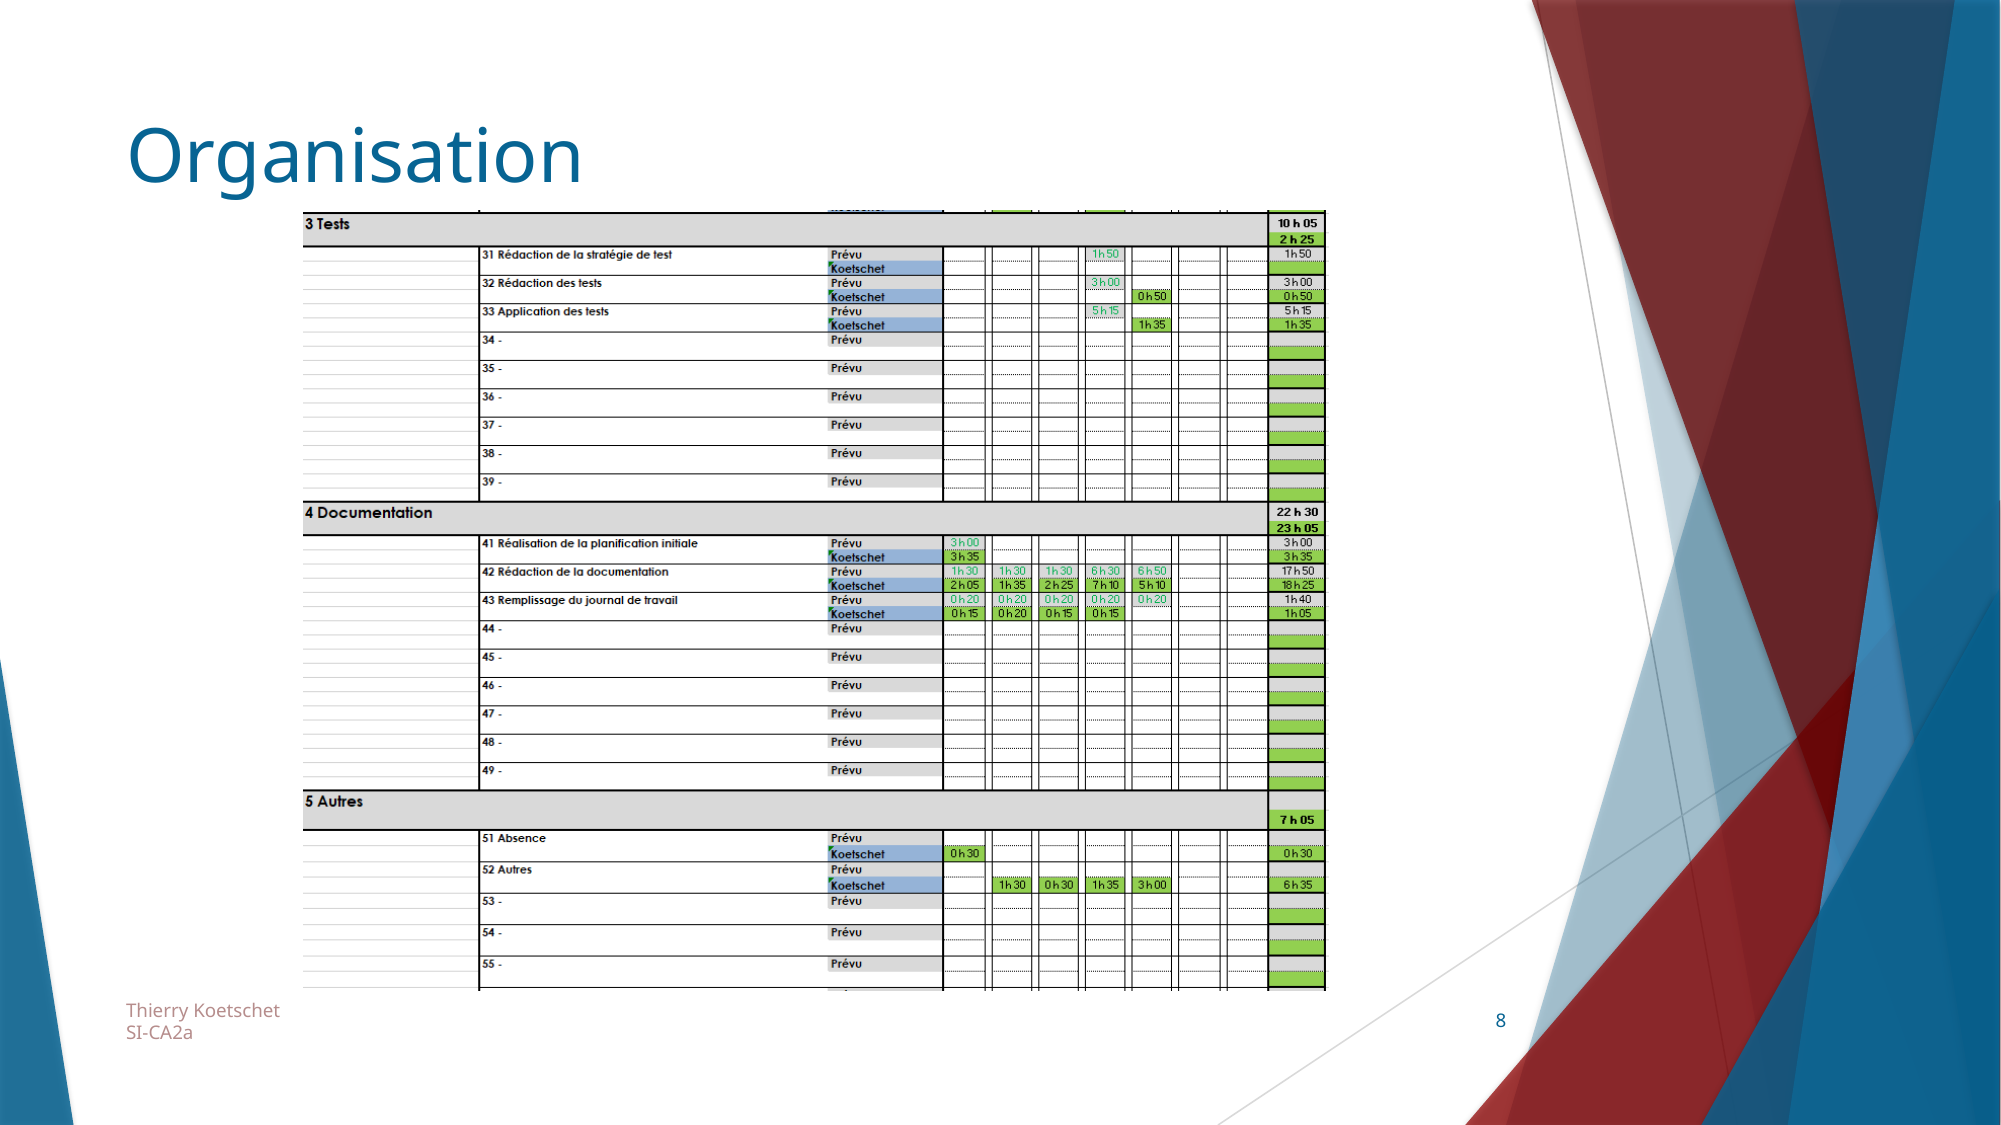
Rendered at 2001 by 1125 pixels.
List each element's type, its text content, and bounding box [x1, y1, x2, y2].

slide_number 8 [1409, 991, 1522, 1051]
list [302, 209, 1330, 992]
footer Thierry Koetschet SI-CA2a [111, 991, 1145, 1051]
title Organisation [111, 99, 1522, 317]
